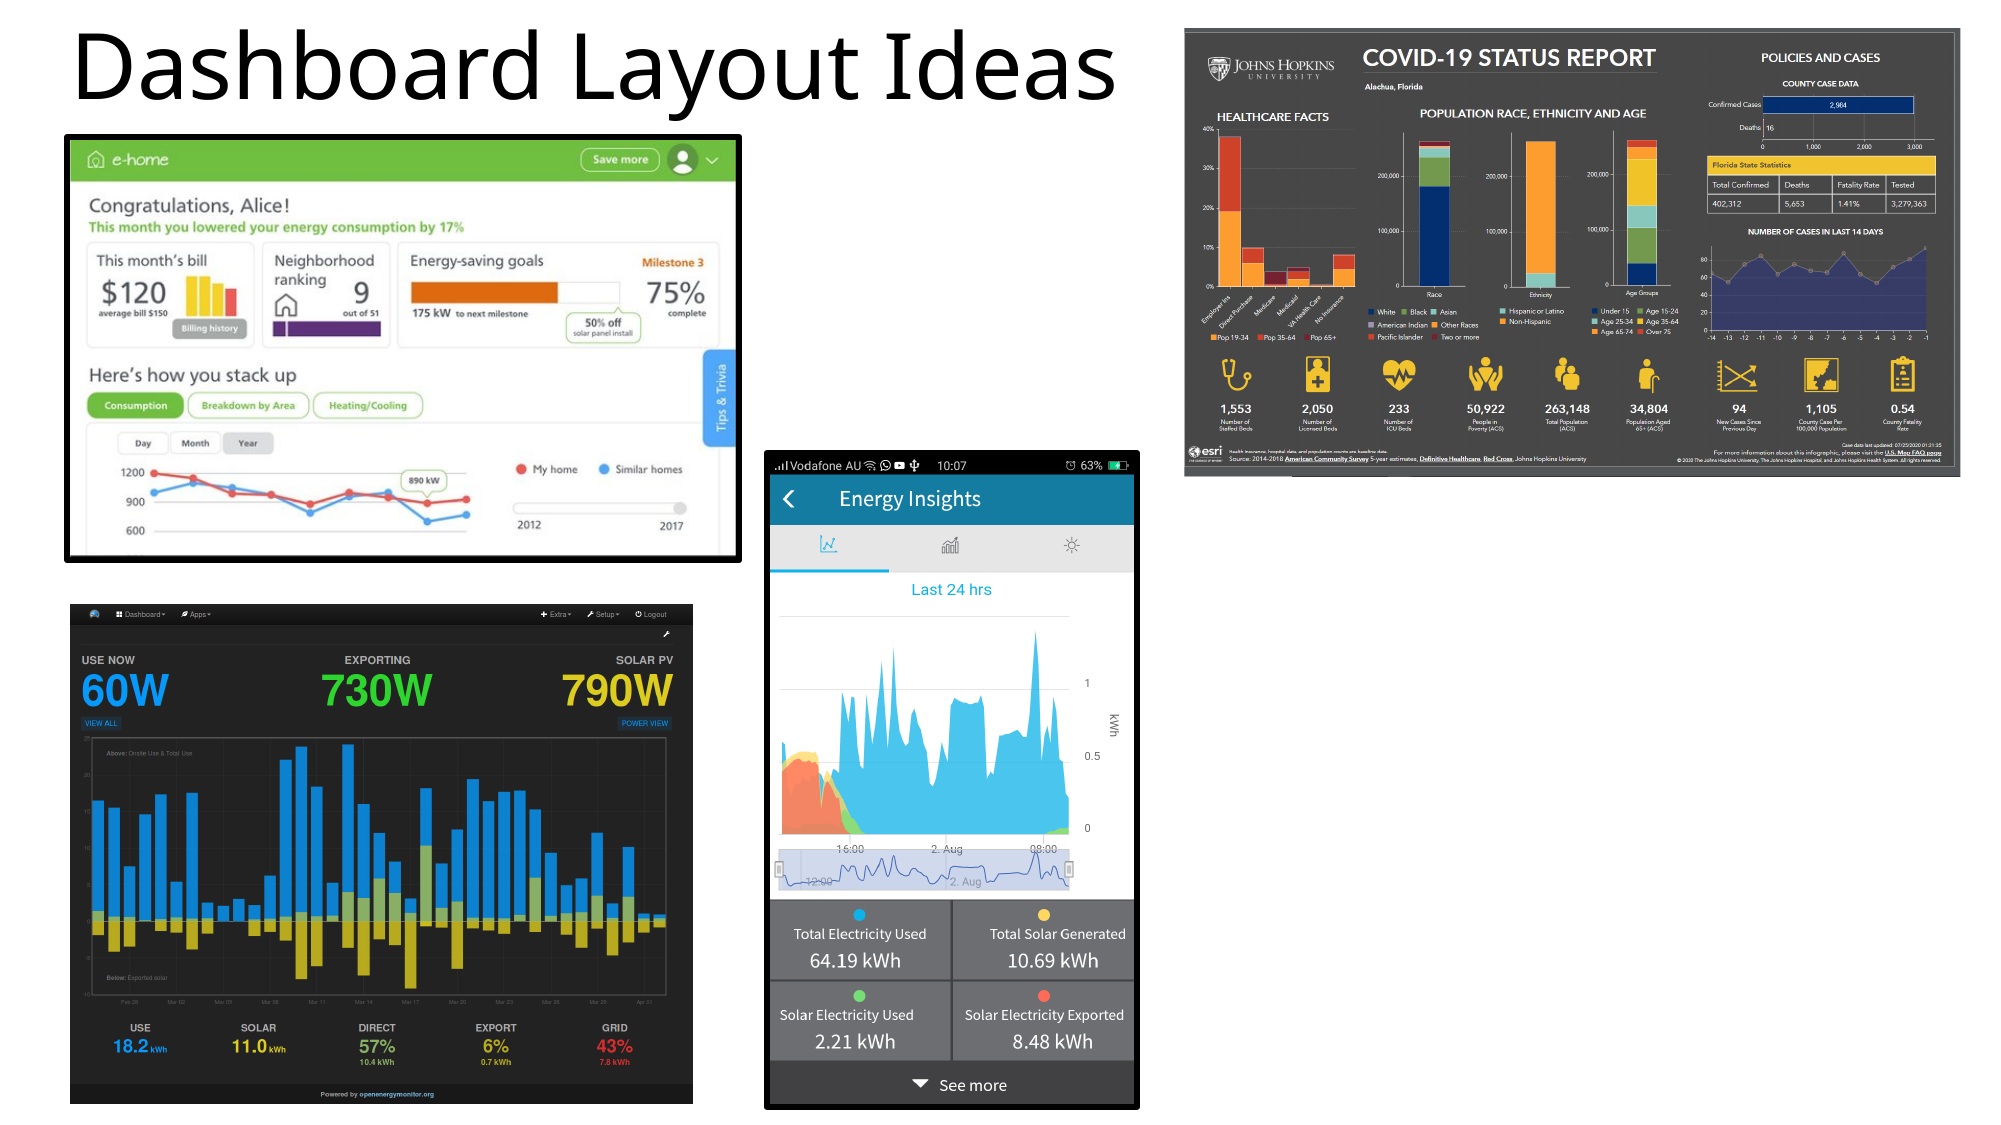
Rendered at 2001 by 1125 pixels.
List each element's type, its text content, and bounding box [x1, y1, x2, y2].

picture [70, 604, 693, 1104]
picture [1184, 28, 1961, 477]
picture [70, 139, 737, 558]
title Dashboard Layout Ideas [55, 0, 1781, 141]
picture [769, 456, 1134, 1104]
